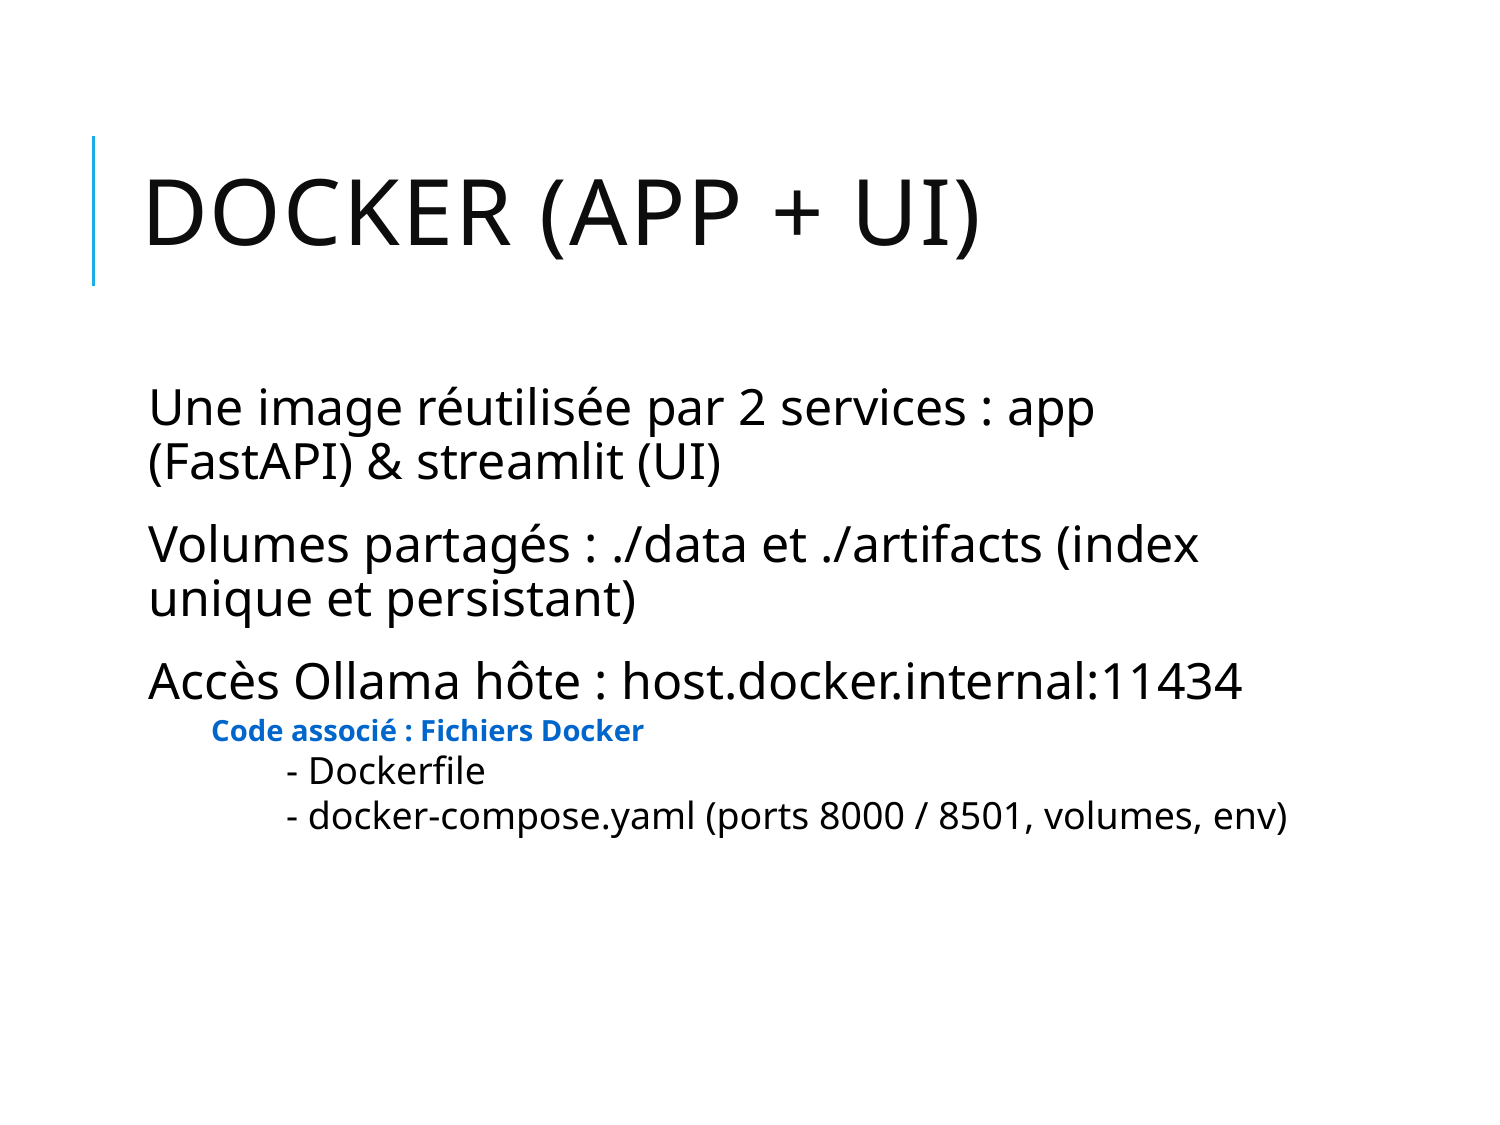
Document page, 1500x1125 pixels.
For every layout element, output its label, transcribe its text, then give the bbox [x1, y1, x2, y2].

title Docker (app + UI) [126, 96, 1322, 342]
list Une image réutilisée par 2 services : app (FastAPI) & streamlit (UI) Volumes partagés : ./data et ./artifacts (index unique et persistant) Accès Ollama hôte : host.docker.internal:11434 [126, 375, 1322, 1035]
text_box Code associé : Fichiers Docker - Dockerfile - docker-compose.yaml (ports 8000 / 8501, volumes, env) [196, 704, 1304, 845]
